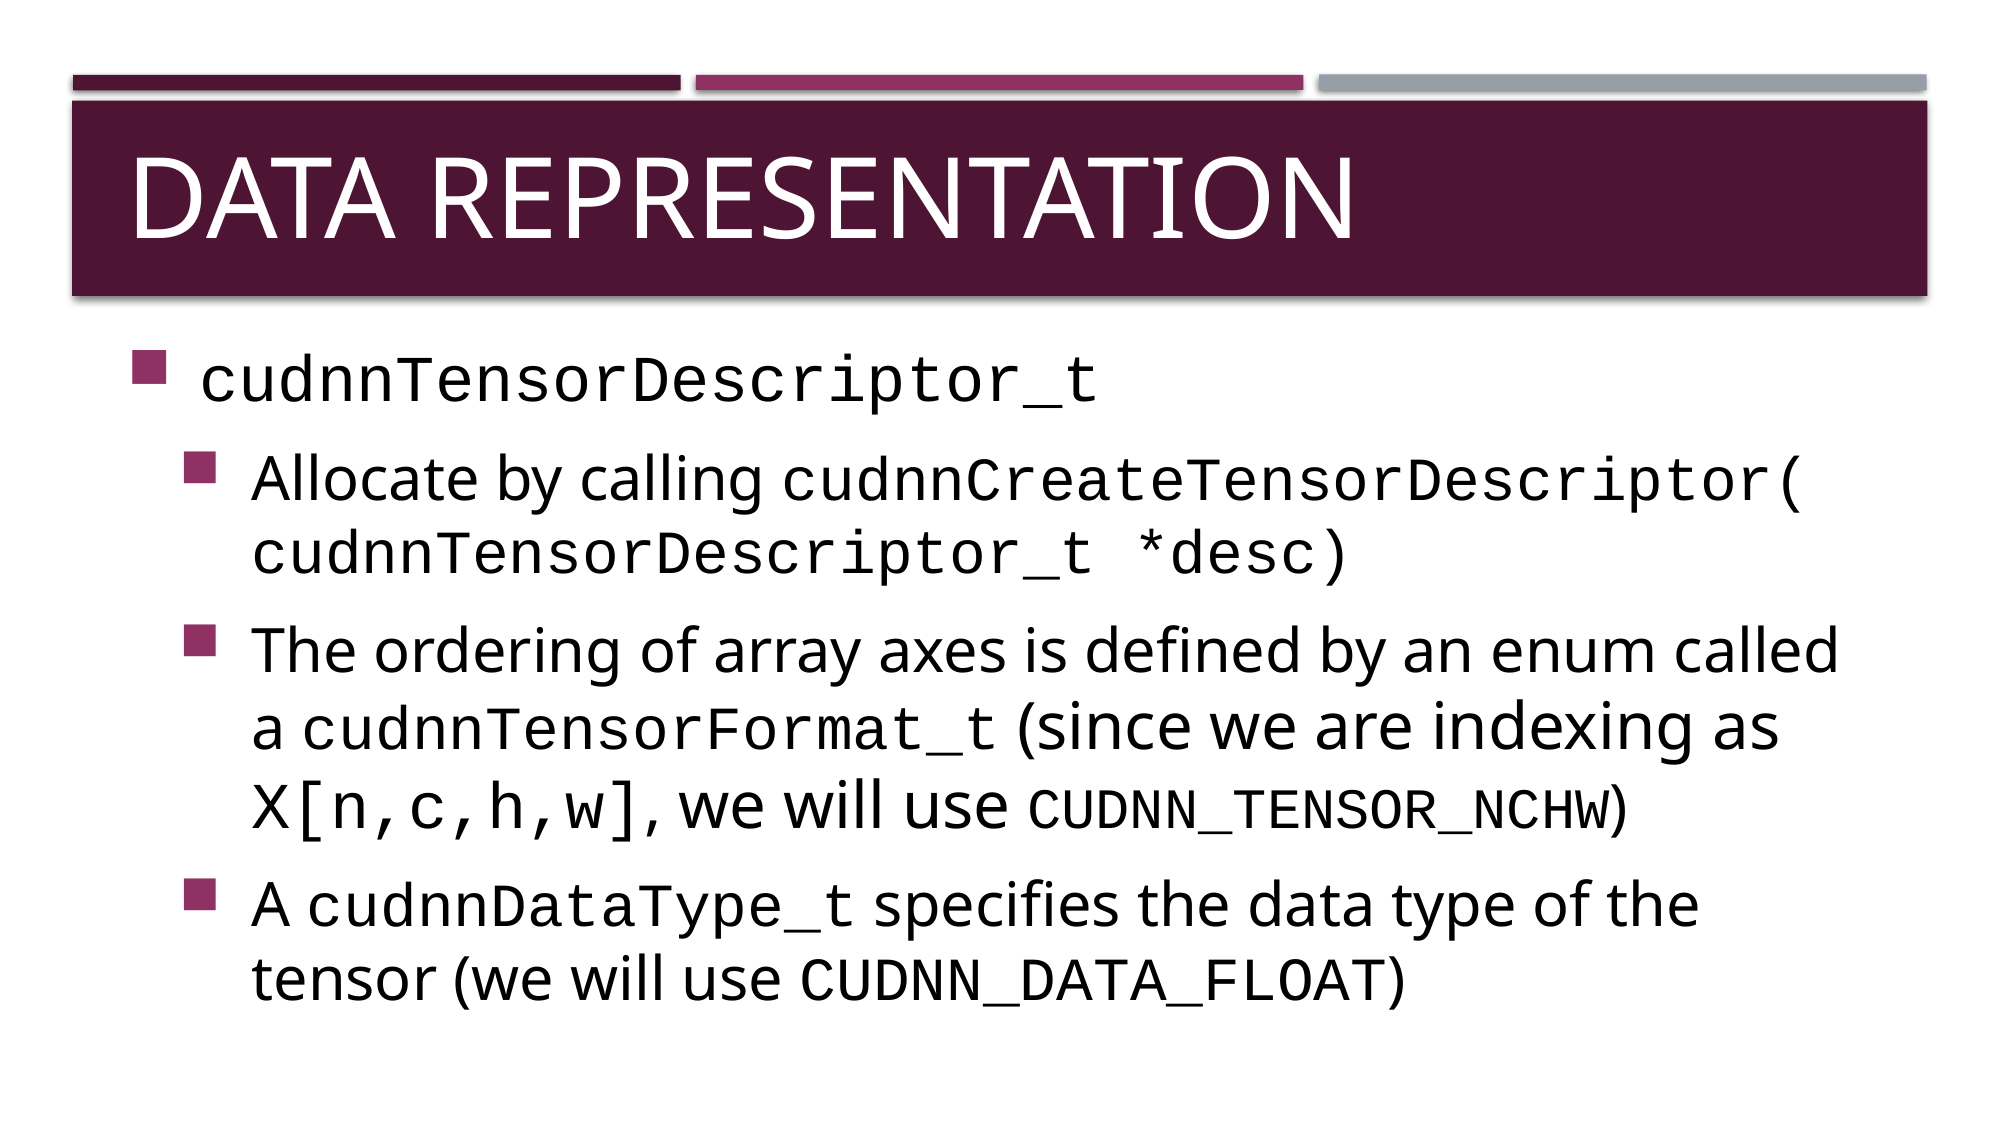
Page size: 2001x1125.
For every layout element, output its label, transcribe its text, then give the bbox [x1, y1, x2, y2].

title Data Representation [111, 116, 1880, 269]
list cudnnTensorDescriptor_t Allocate by calling cudnnCreateTensorDescriptor( cudnnTensorDescriptor_t *desc) The ordering of array axes is defined by an enum called a cudnnTensorFormat_t (since we are indexing as X[n,c,h,w], we will use CUDNN_TENSOR_NCHW) A cudnnDataType_t specifies the data type of the tensor (we will use CUDNN_DATA_FLOAT) [111, 296, 1880, 1052]
